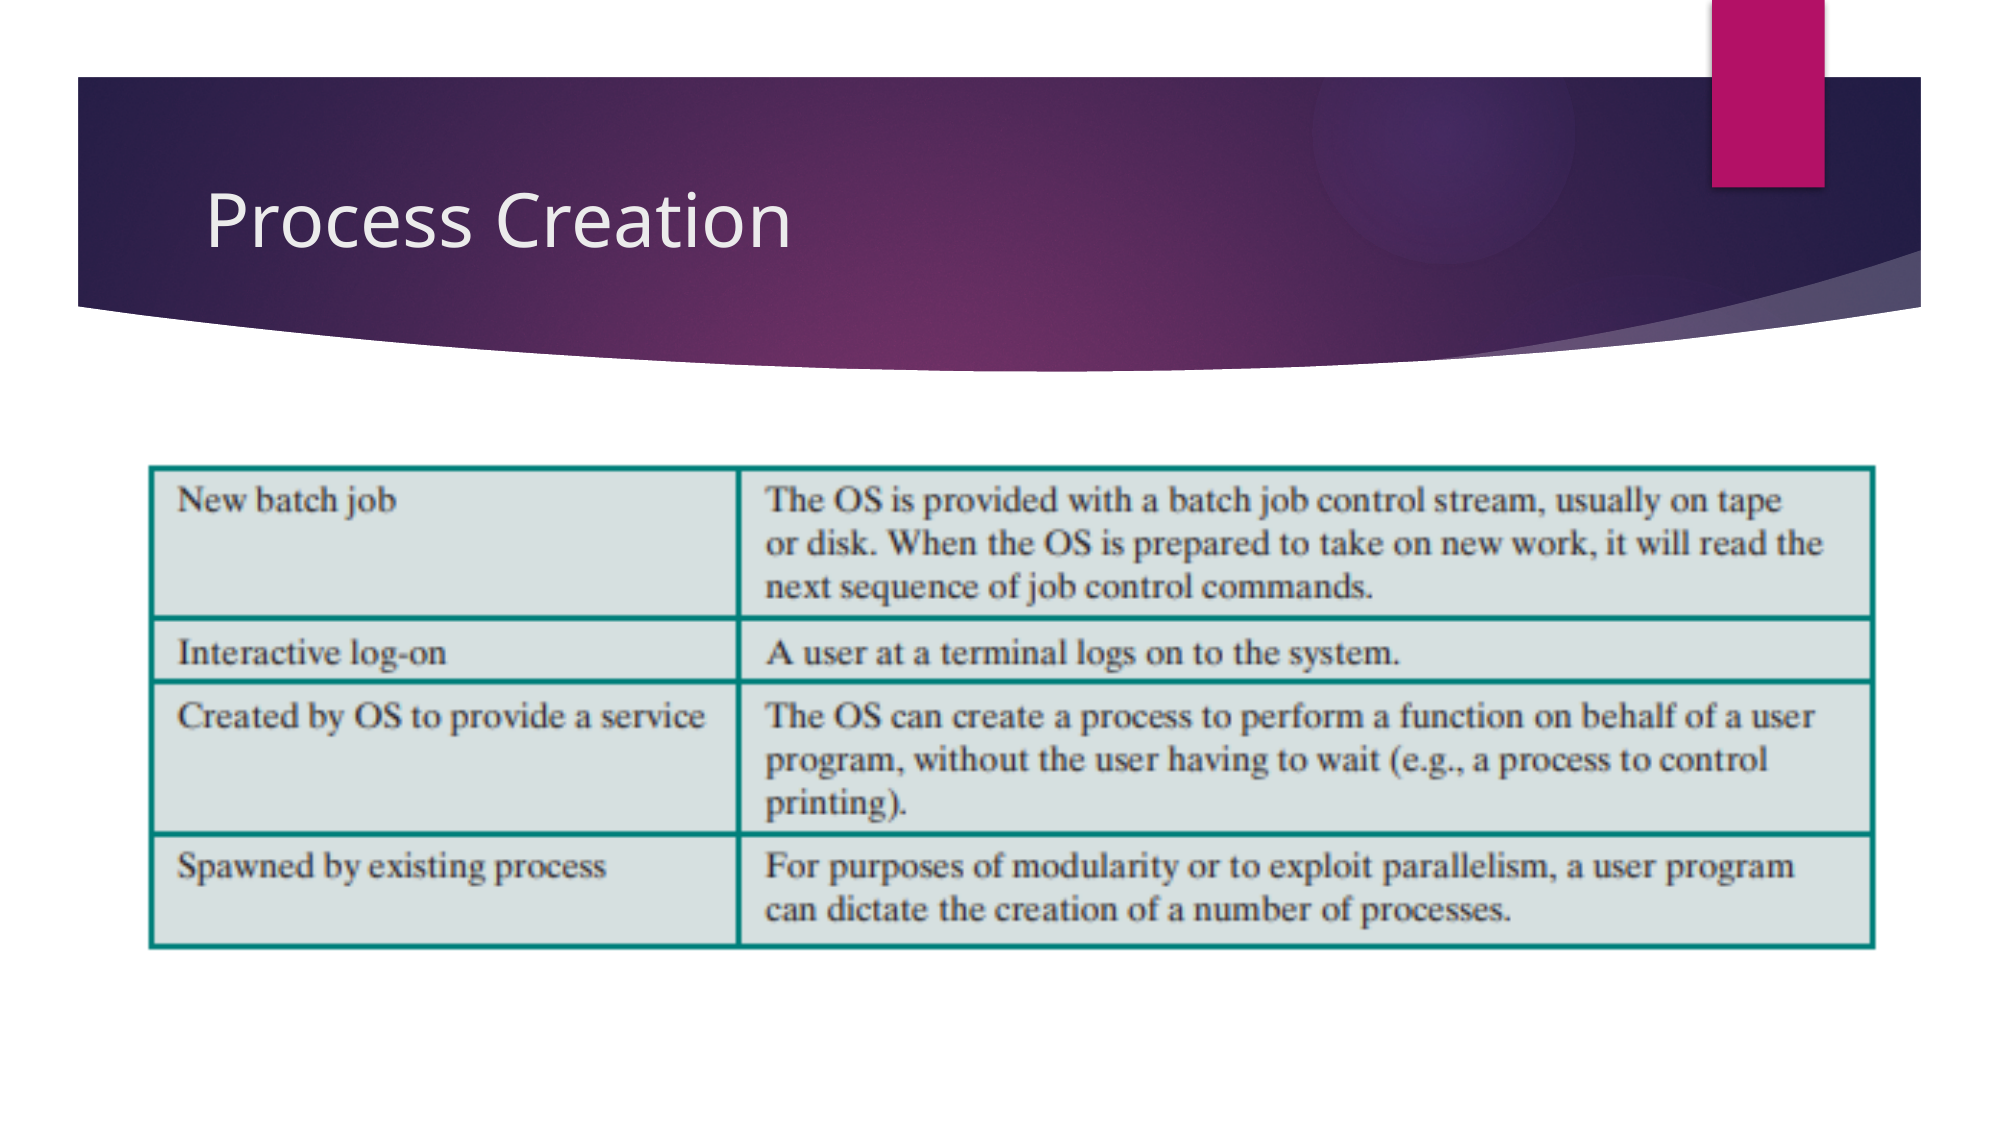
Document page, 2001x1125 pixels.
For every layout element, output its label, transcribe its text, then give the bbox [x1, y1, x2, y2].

title Process Creation [189, 159, 1627, 276]
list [138, 452, 1888, 959]
